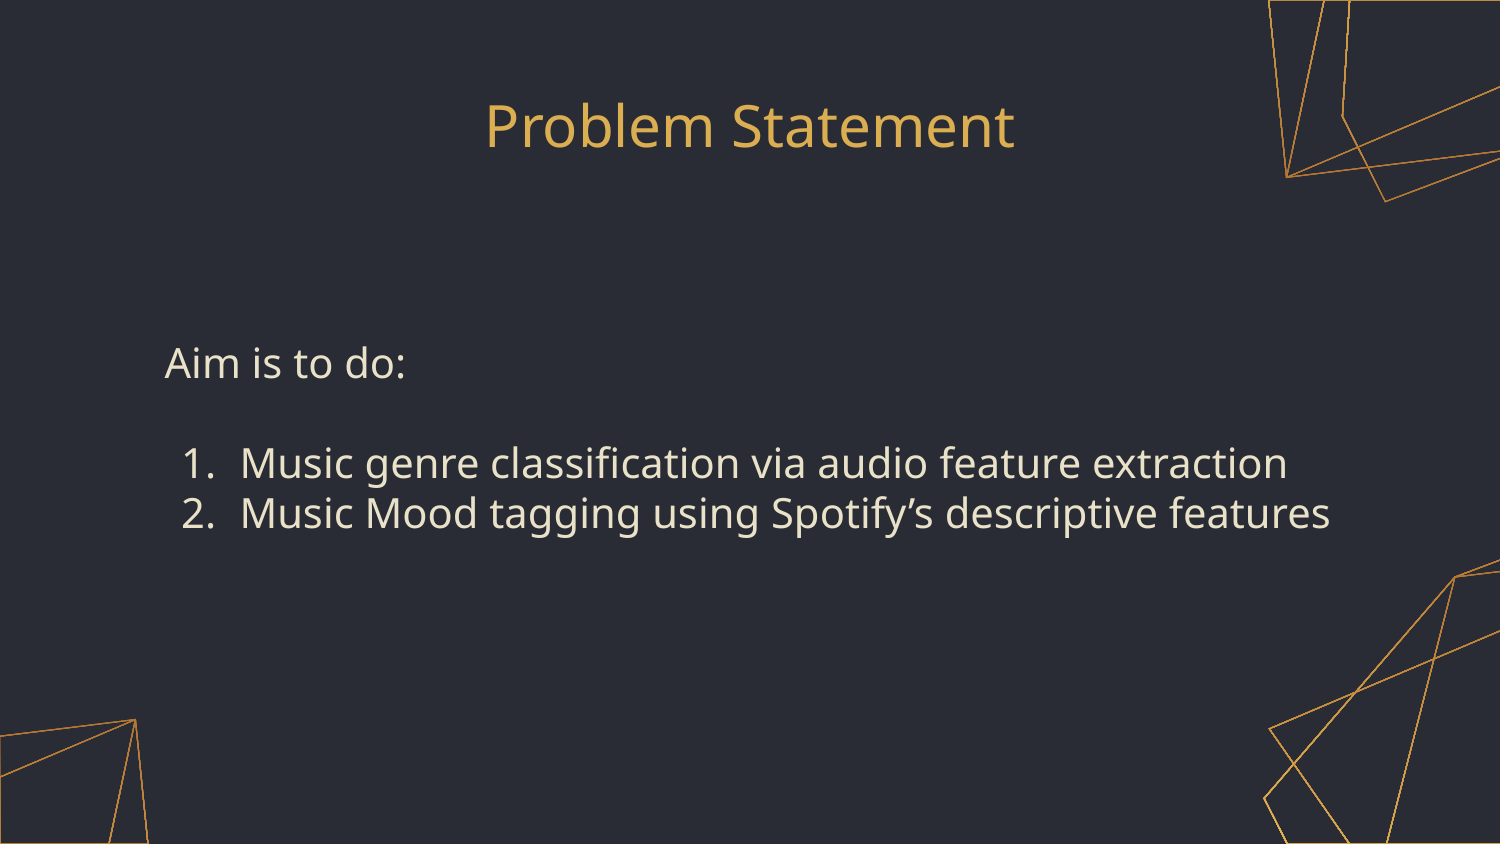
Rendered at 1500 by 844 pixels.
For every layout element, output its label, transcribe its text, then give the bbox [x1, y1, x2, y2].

title Problem Statement [327, 88, 1173, 160]
text_box Aim is to do: Music genre classification via audio feature extraction Music Mood tagging using Spotify’s descriptive features [149, 271, 1388, 552]
